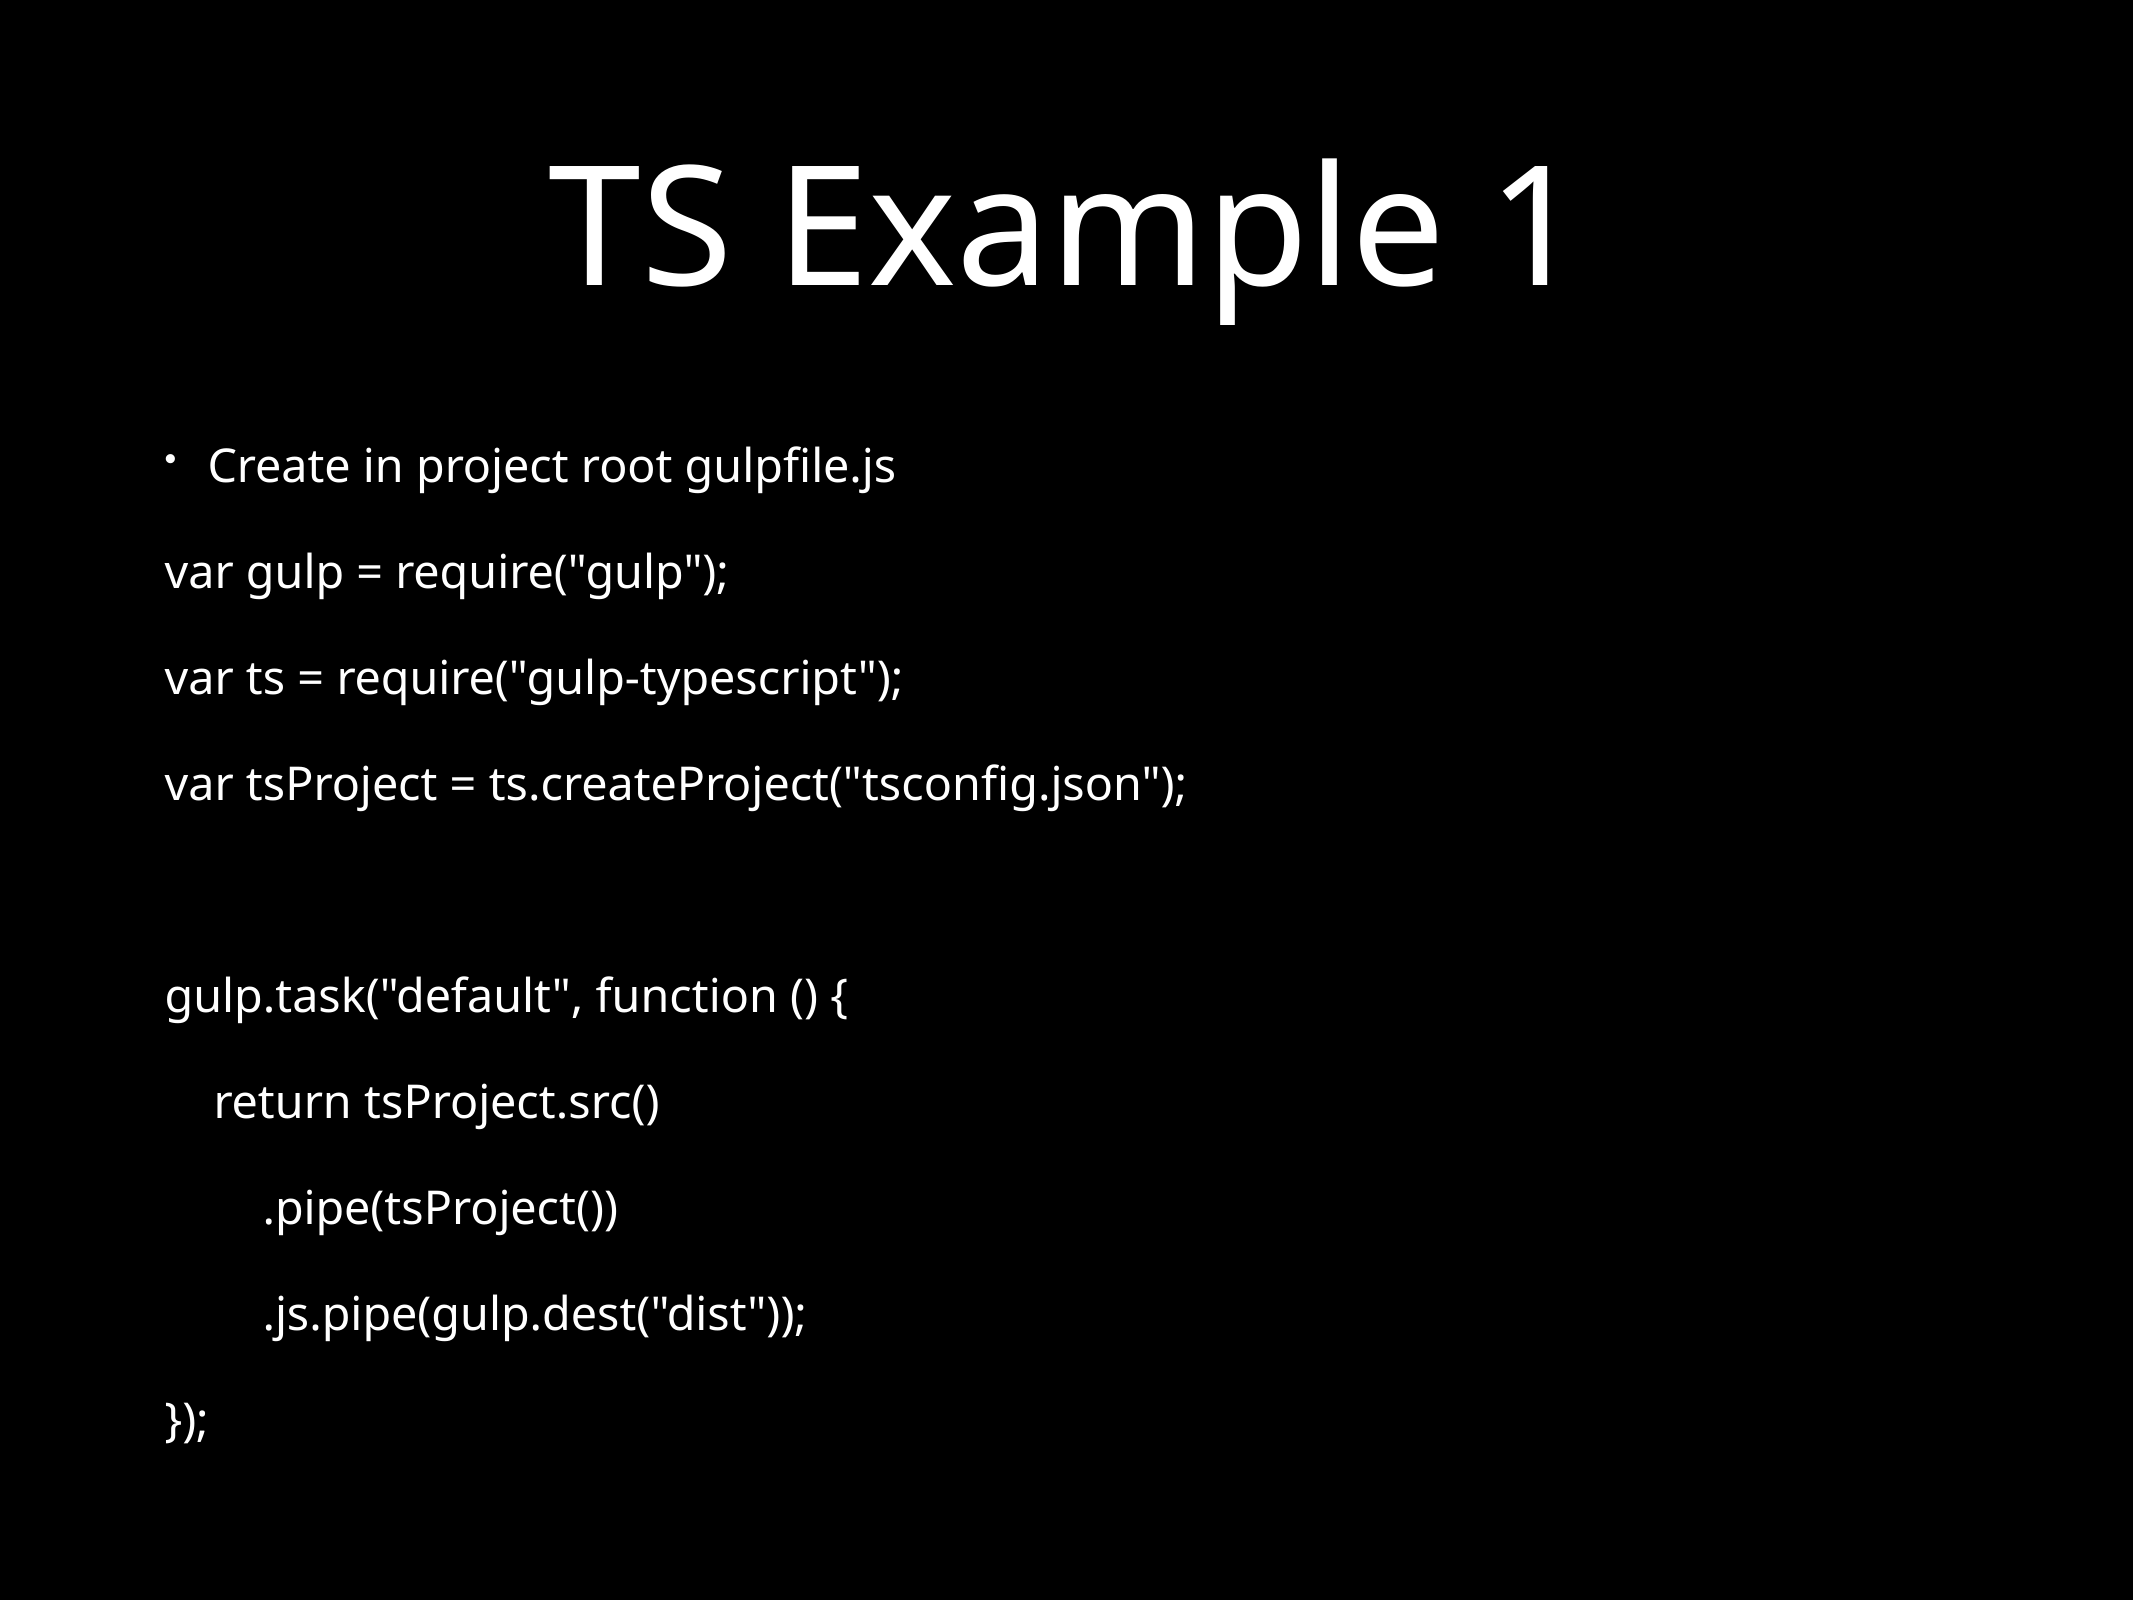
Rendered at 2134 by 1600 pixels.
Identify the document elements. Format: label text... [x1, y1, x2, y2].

title TS Example 1 [155, 41, 1978, 397]
list Create in project root gulpfile.js var gulp = require("gulp"); var ts = require("gulp-typescript"); var tsProject = ts.createProject("tsconfig.json"); gulp.task("default", function () { return tsProject.src() .pipe(tsProject()) .js.pipe(gulp.dest("dist")); }); [155, 424, 1978, 1457]
